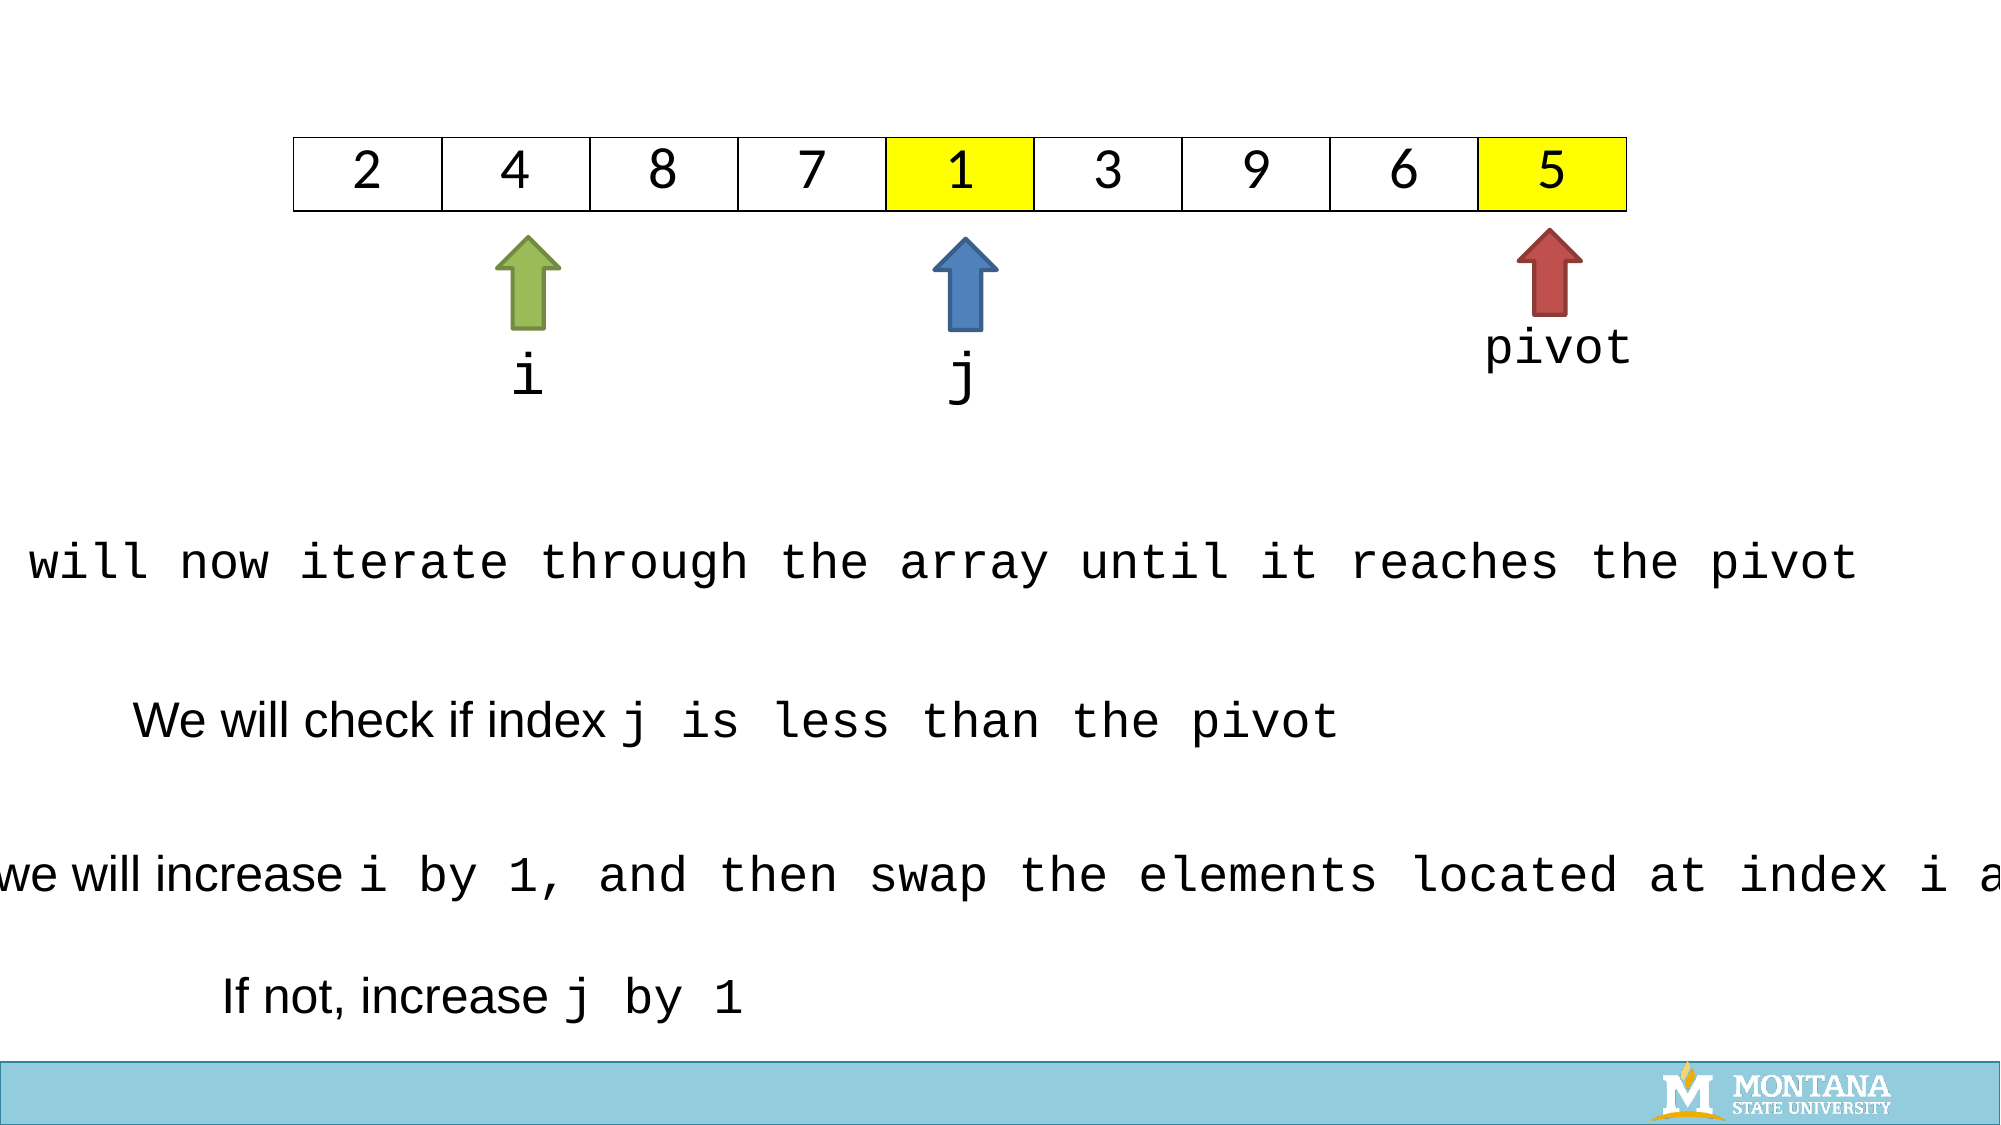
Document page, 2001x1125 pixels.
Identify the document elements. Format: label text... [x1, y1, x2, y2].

text_box pivot [1469, 306, 1649, 382]
table_header 3 [1035, 138, 1181, 210]
text_box [932, 236, 999, 327]
table_header 5 [1479, 138, 1626, 210]
table_header 7 [739, 138, 885, 210]
text_box [495, 234, 562, 328]
text_box [1516, 227, 1583, 306]
text_box j will now iterate through the array until it reaches the pivot [0, 520, 1874, 596]
table_header 8 [591, 138, 737, 210]
table_header 2 [294, 138, 441, 210]
table_header 6 [1331, 138, 1477, 210]
table_header 9 [1183, 138, 1329, 210]
text_box If so, we will increase i by 1, and then swap the elements located at index i and j [0, 834, 2000, 910]
text_box If not, increase j by 1 [206, 955, 759, 1031]
picture [1649, 1060, 1892, 1122]
table_header 1 [887, 138, 1033, 210]
text_box We will check if index j is less than the pivot [117, 680, 1356, 755]
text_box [0, 1060, 1647, 1125]
text_box j [931, 327, 997, 413]
table_header 4 [443, 138, 589, 210]
text_box i [495, 328, 561, 414]
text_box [1892, 1060, 2000, 1125]
